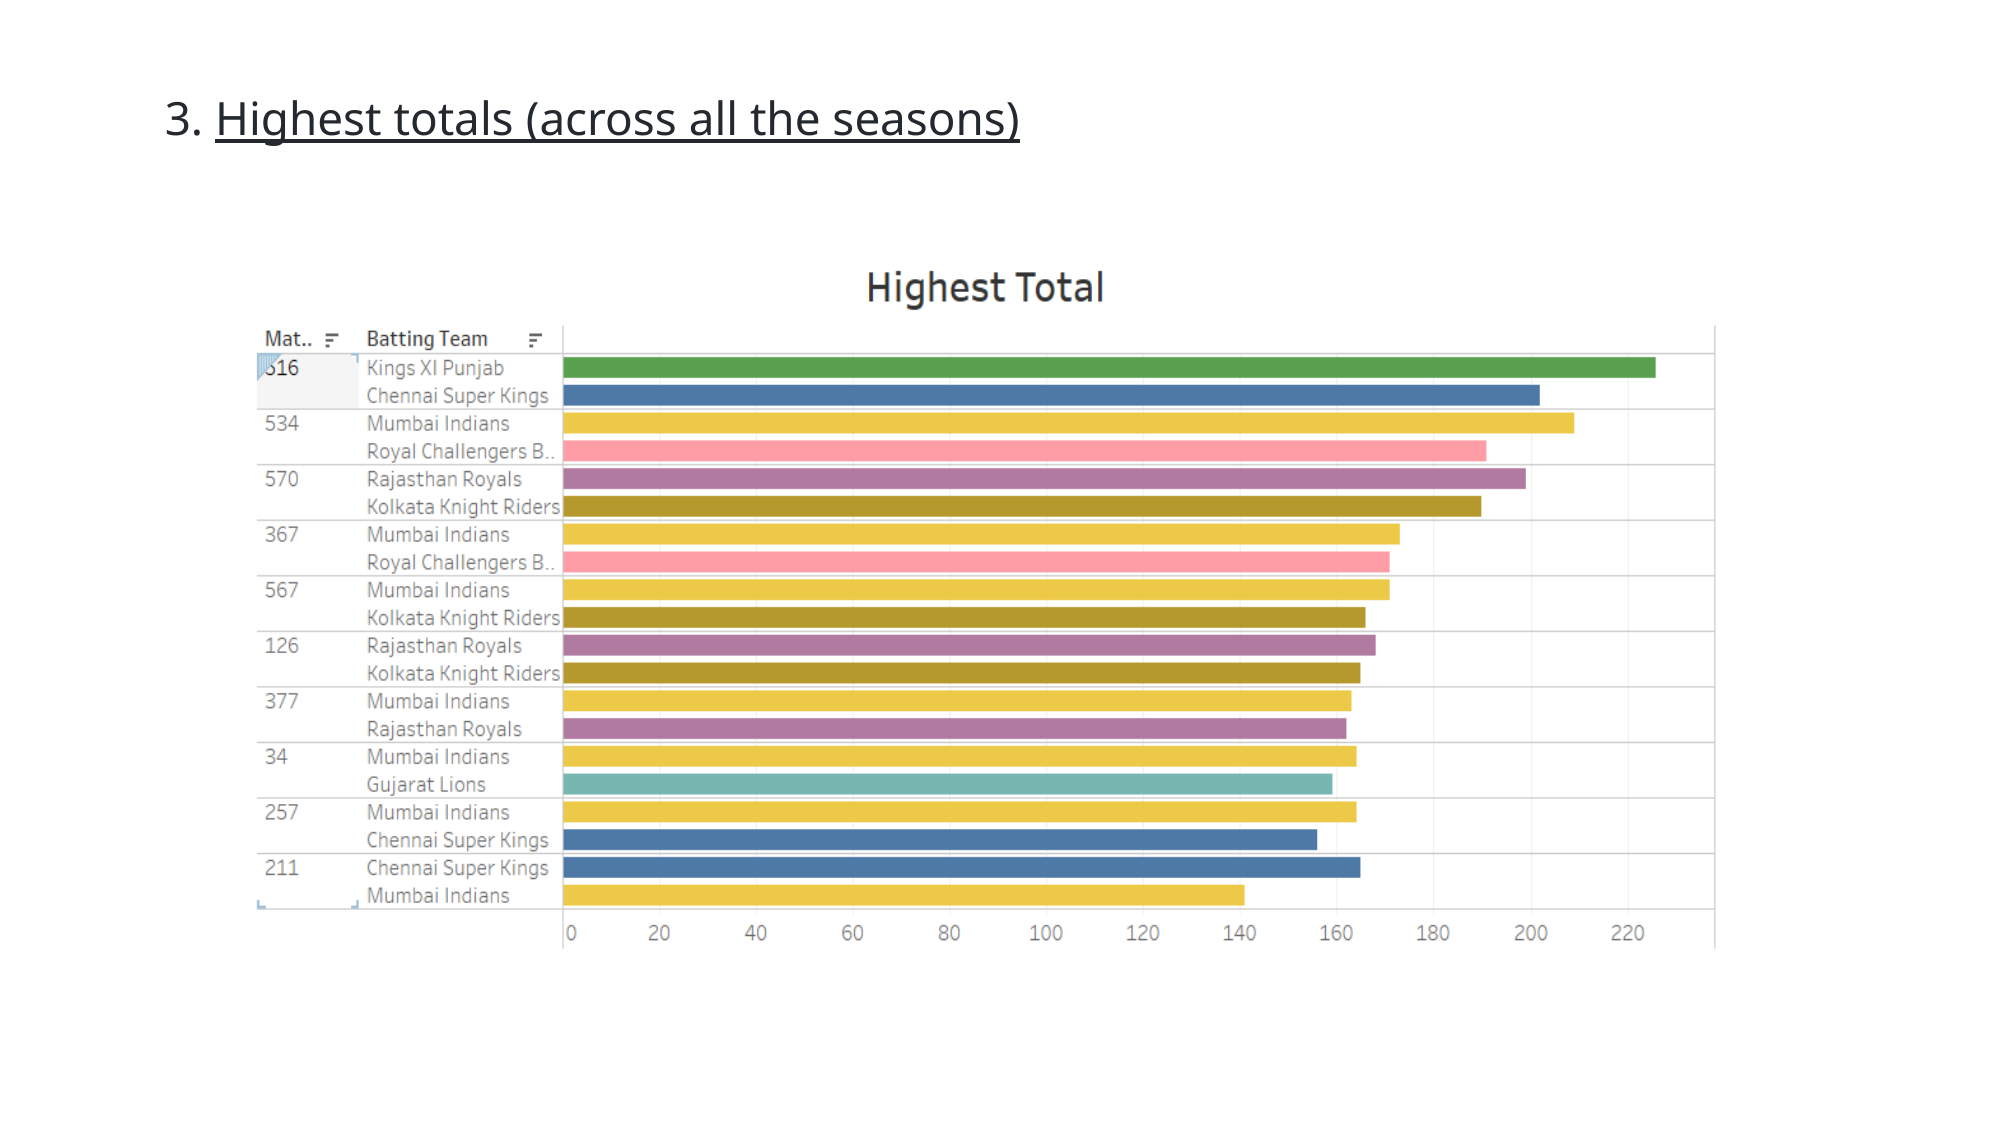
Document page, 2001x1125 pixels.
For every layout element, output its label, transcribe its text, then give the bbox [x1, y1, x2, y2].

picture [252, 242, 1722, 953]
text_box 3. Highest totals (across all the seasons) [150, 82, 1923, 198]
